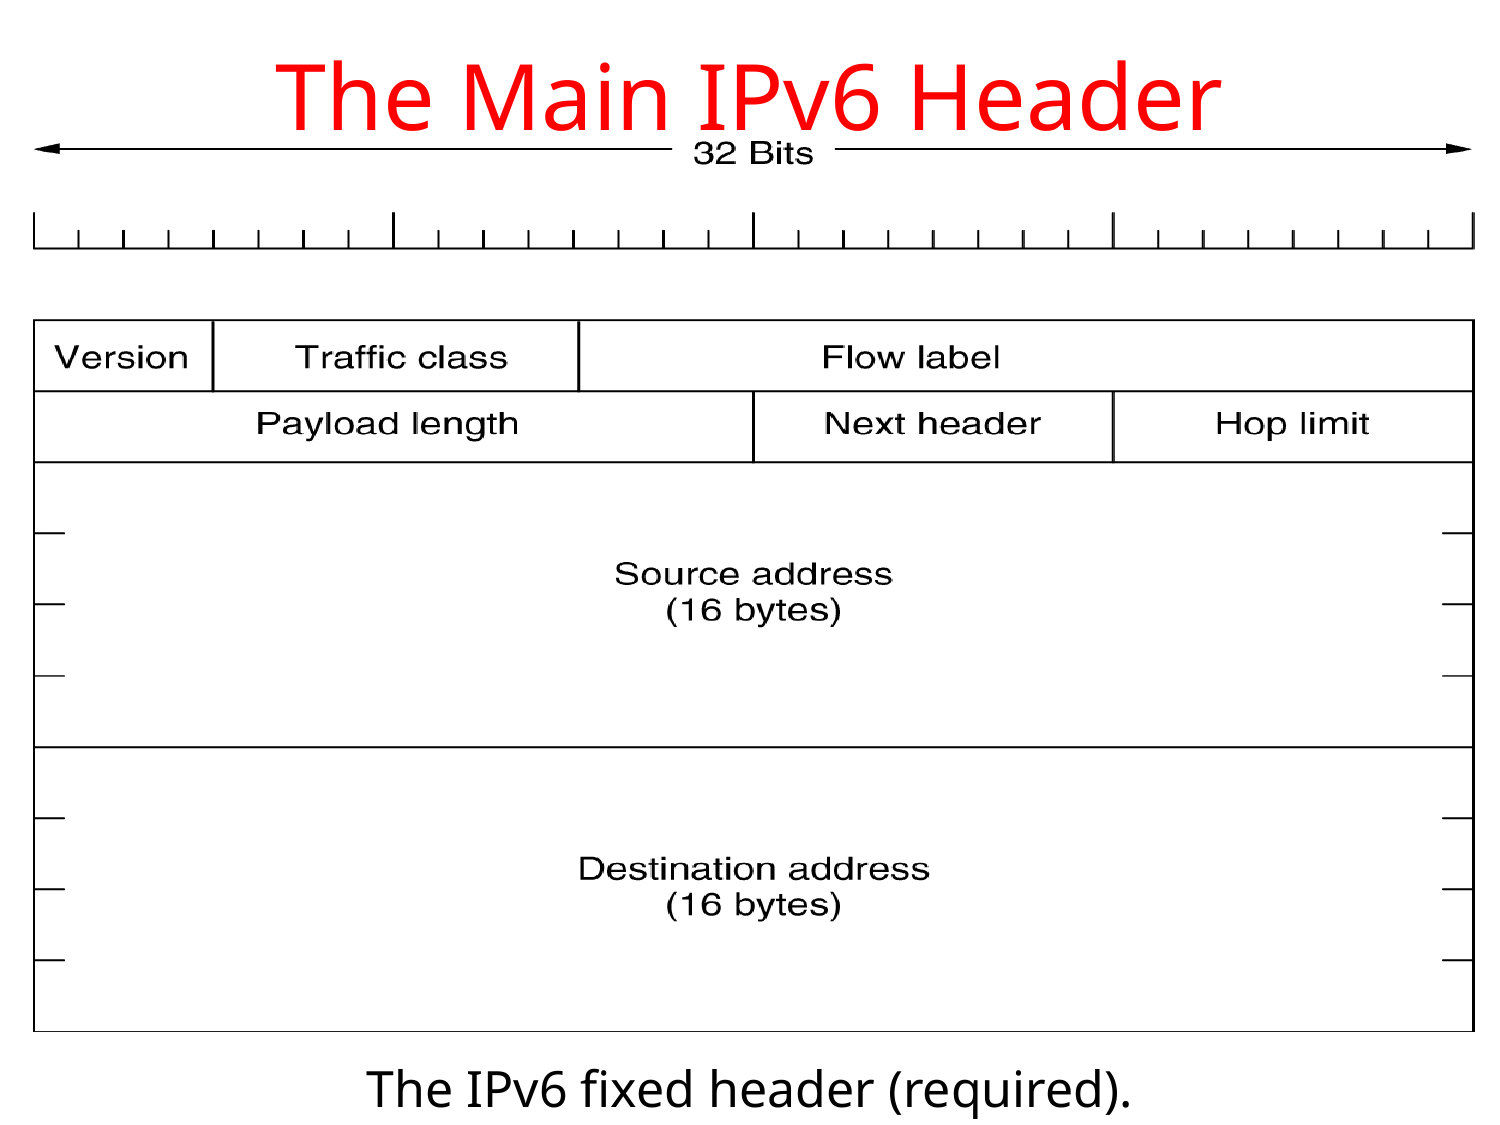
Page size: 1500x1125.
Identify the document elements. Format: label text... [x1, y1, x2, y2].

picture [32, 133, 1475, 1032]
title The Main IPv6 Header [0, 0, 1500, 188]
list The IPv6 fixed header (required). [0, 1049, 1500, 1119]
